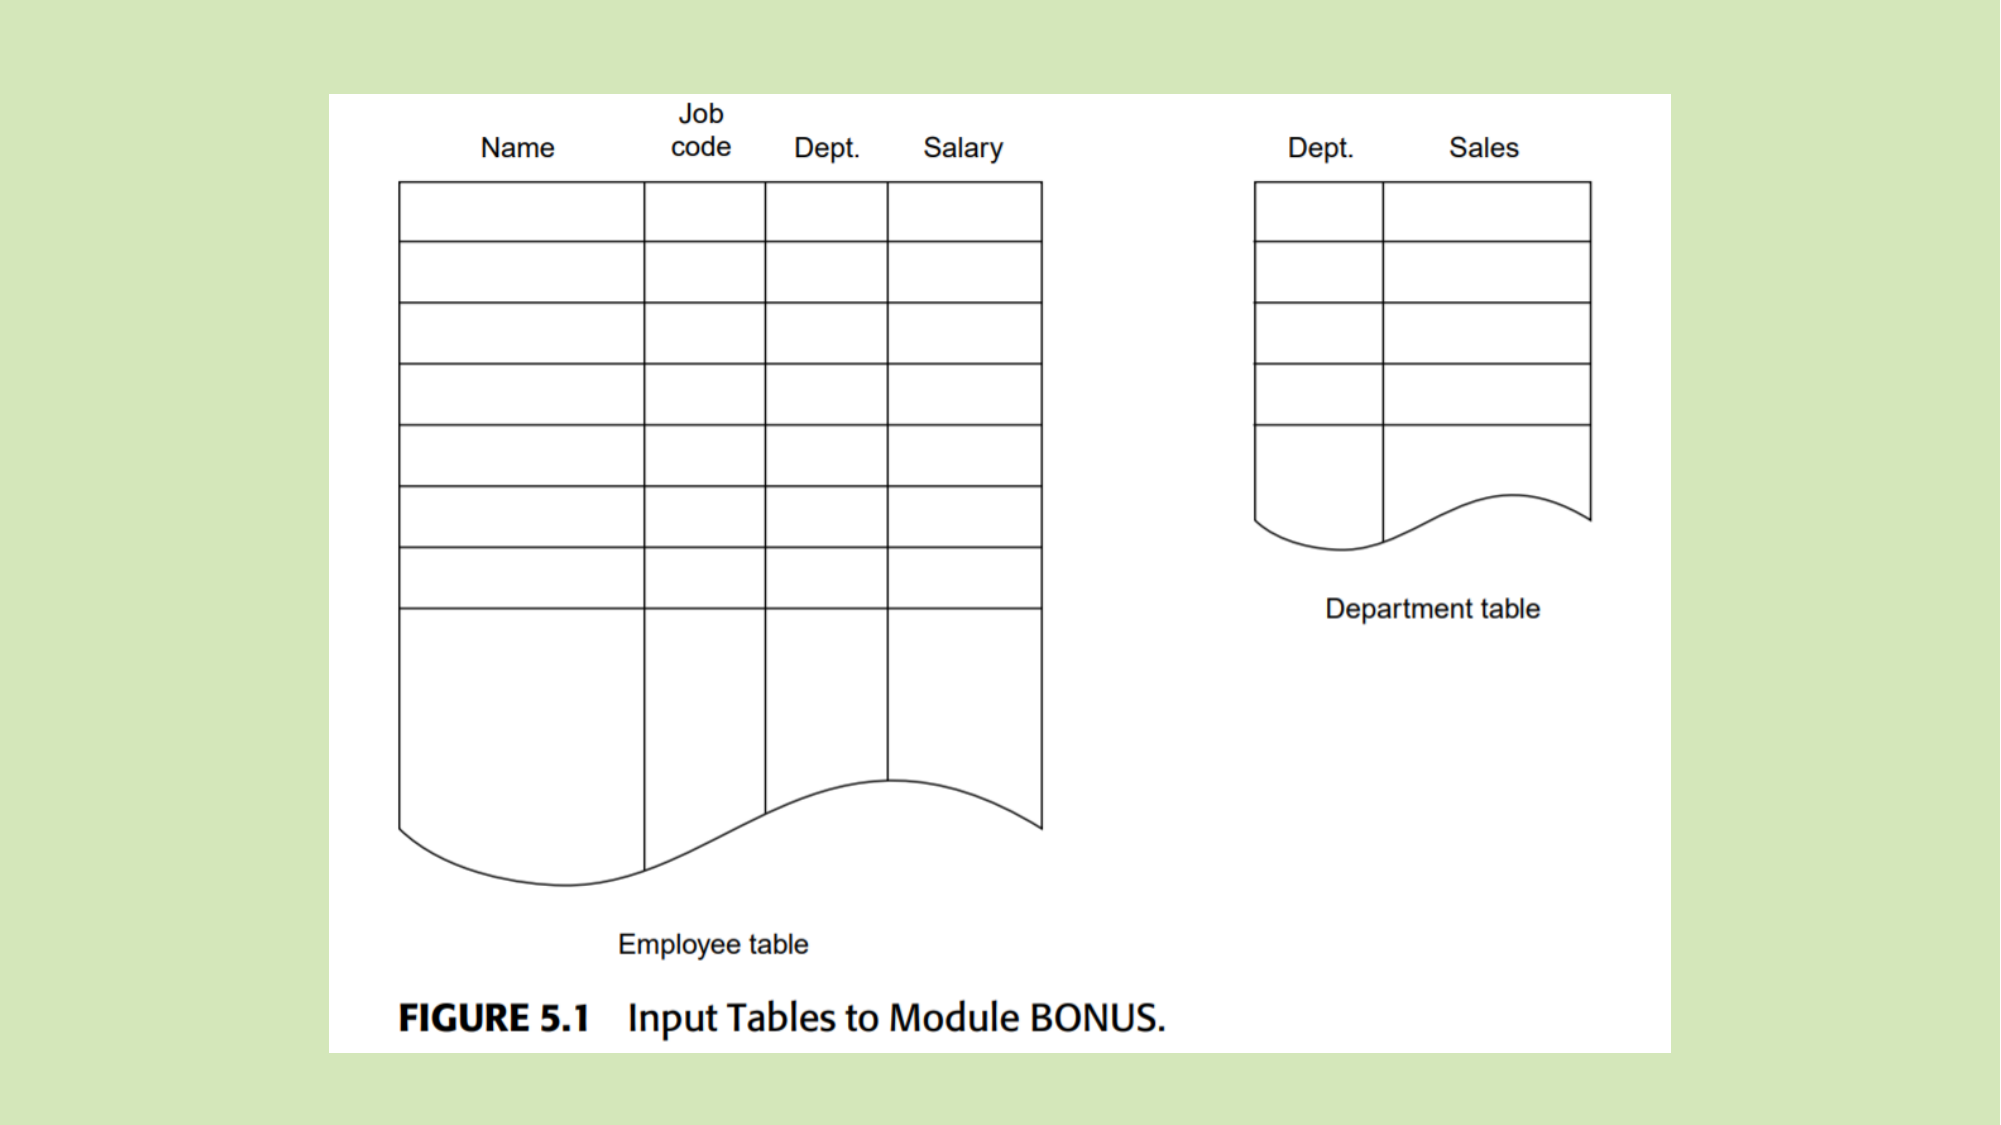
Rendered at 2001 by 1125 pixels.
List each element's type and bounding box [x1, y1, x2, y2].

picture [329, 94, 1671, 1053]
